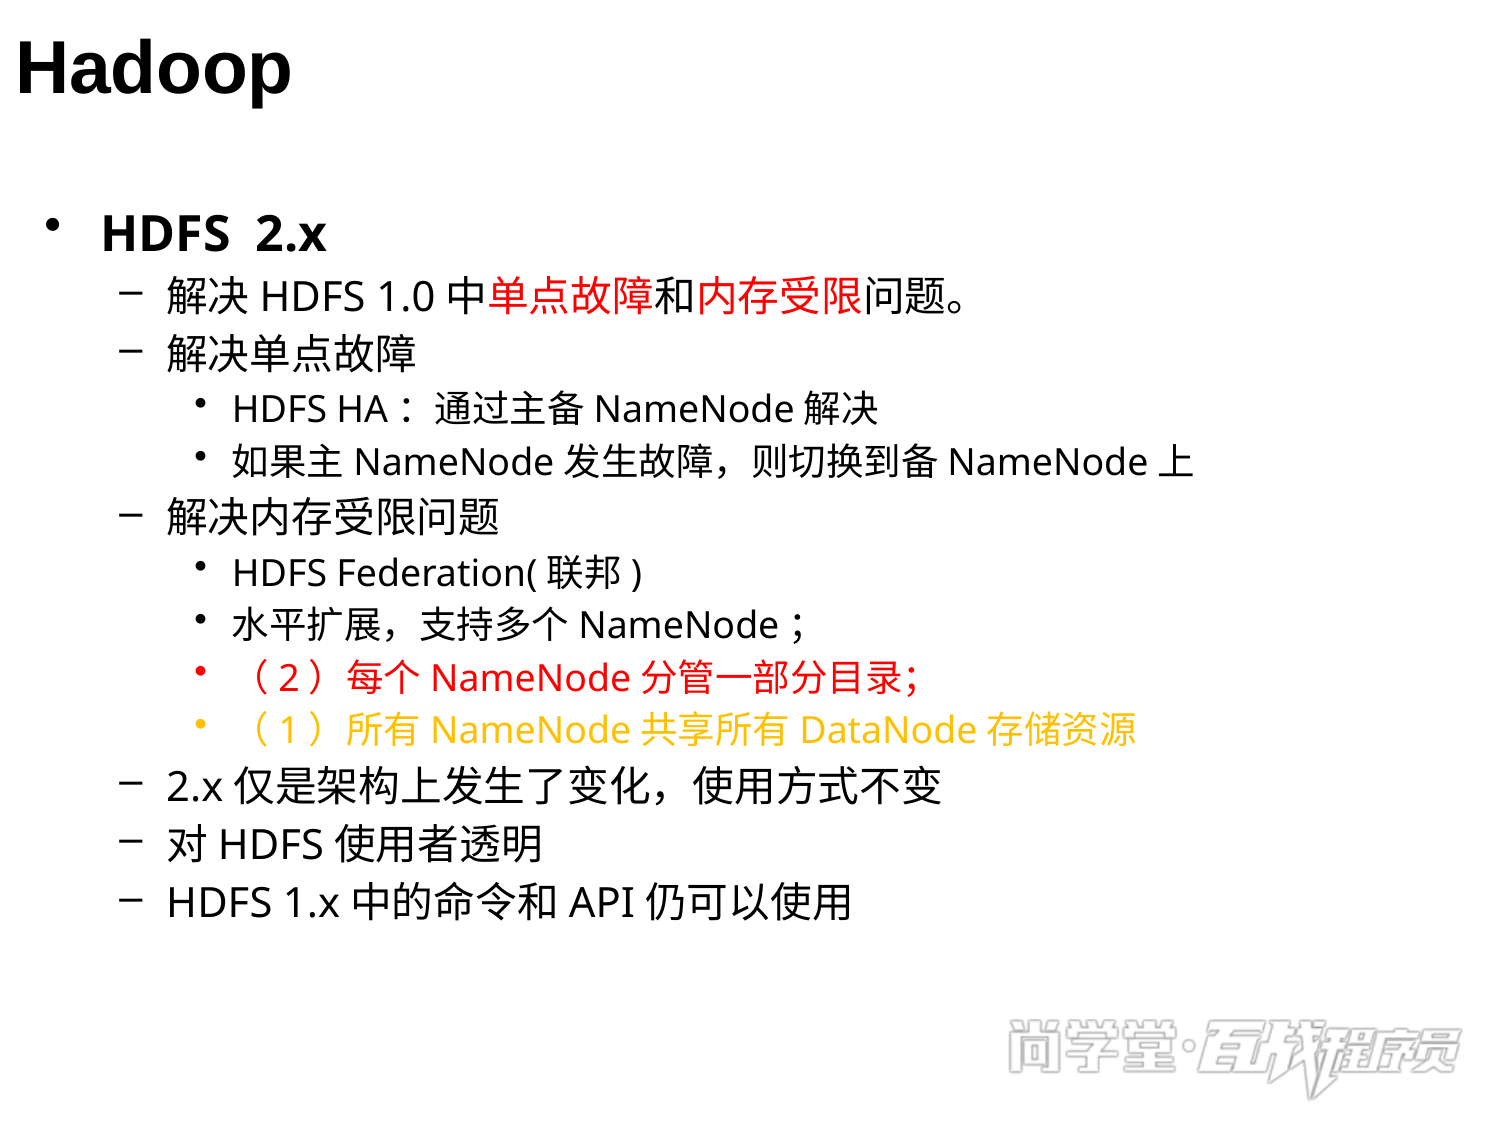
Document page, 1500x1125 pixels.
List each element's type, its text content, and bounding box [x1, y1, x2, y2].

picture [1008, 1019, 1463, 1103]
title Hadoop [0, 0, 1500, 127]
list HDFS 2.x 解决HDFS 1.0中单点故障和内存受限问题。 解决单点故障 HDFS HA：通过主备NameNode解决 如果主NameNode发生故障，则切换到备NameNode上 解决内存受限问题 HDFS Federation(联邦) 水平扩展，支持多个NameNode； （2）每个NameNode分管一部分目录； （1）所有NameNode共享所有DataNode存储资源 2.x仅是架构上发生了变化，使用方式不变 对HDFS使用者透明 HDFS 1.x中的命令和API仍可以使用 [29, 164, 1471, 997]
